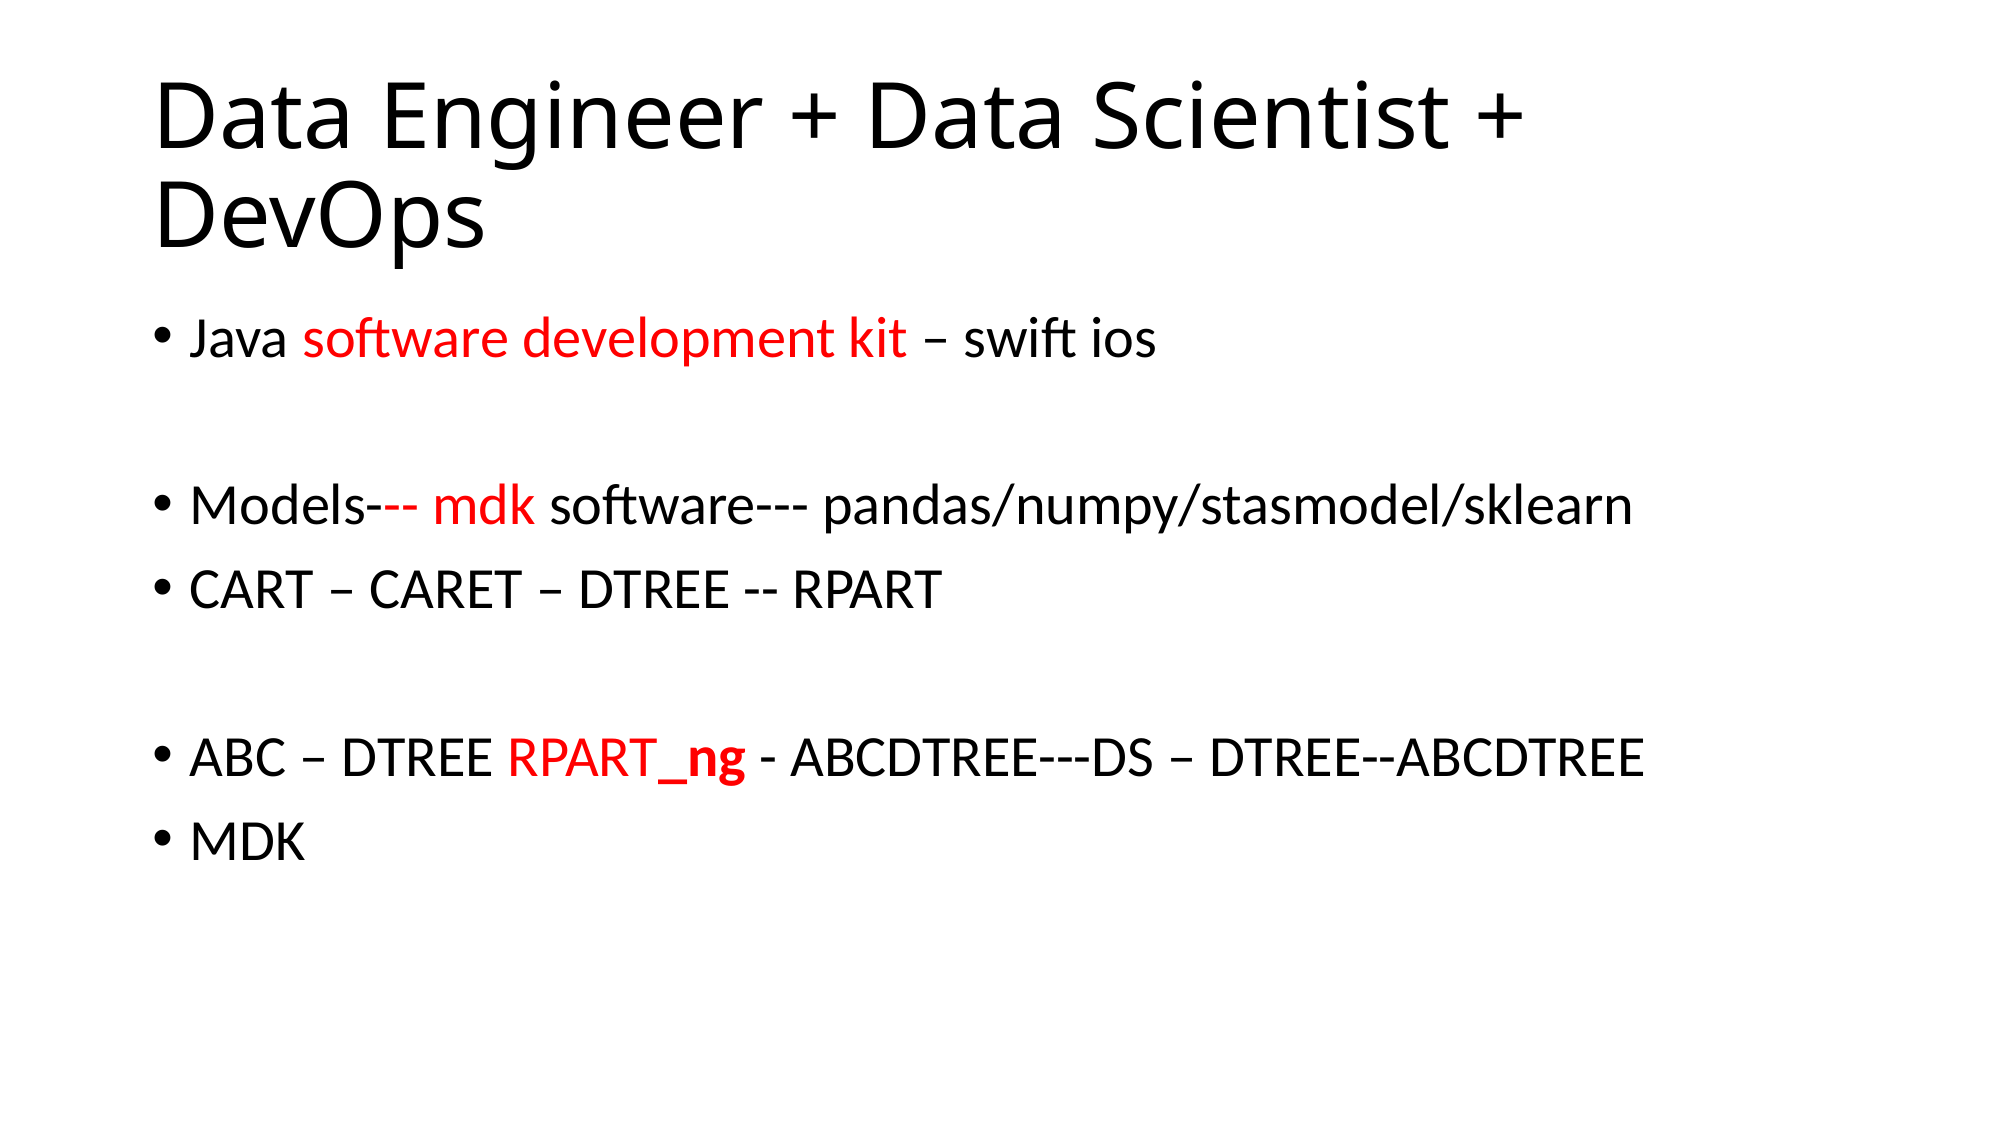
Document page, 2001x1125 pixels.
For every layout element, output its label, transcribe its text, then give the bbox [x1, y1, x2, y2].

list Java software development kit – swift ios Models--- mdk software--- pandas/numpy/stasmodel/sklearn CART – CARET – DTREE -- RPART ABC – DTREE RPART_ng - ABCDTREE---DS – DTREE--ABCDTREE MDK [137, 299, 1863, 1014]
title Data Engineer + Data Scientist + DevOps [137, 59, 1863, 278]
